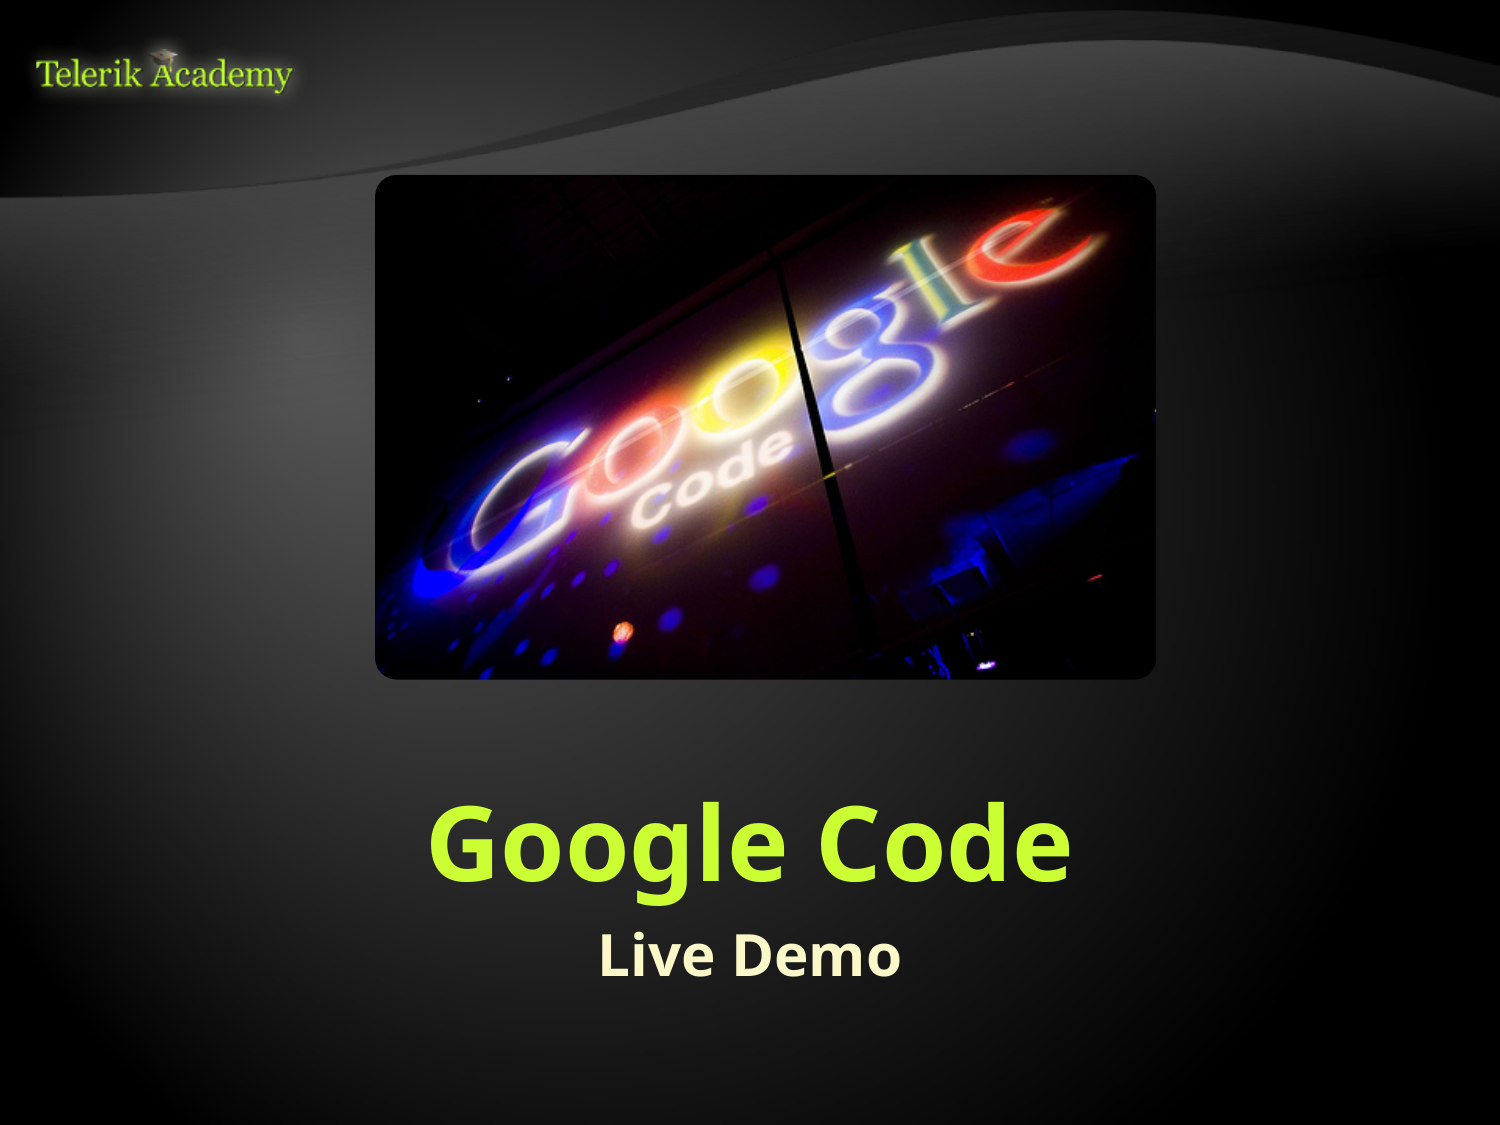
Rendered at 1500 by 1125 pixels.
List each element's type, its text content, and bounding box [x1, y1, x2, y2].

subtitle Live Demo [75, 906, 1425, 1000]
title Google Code [75, 787, 1425, 900]
picture [0, 0, 1500, 1125]
